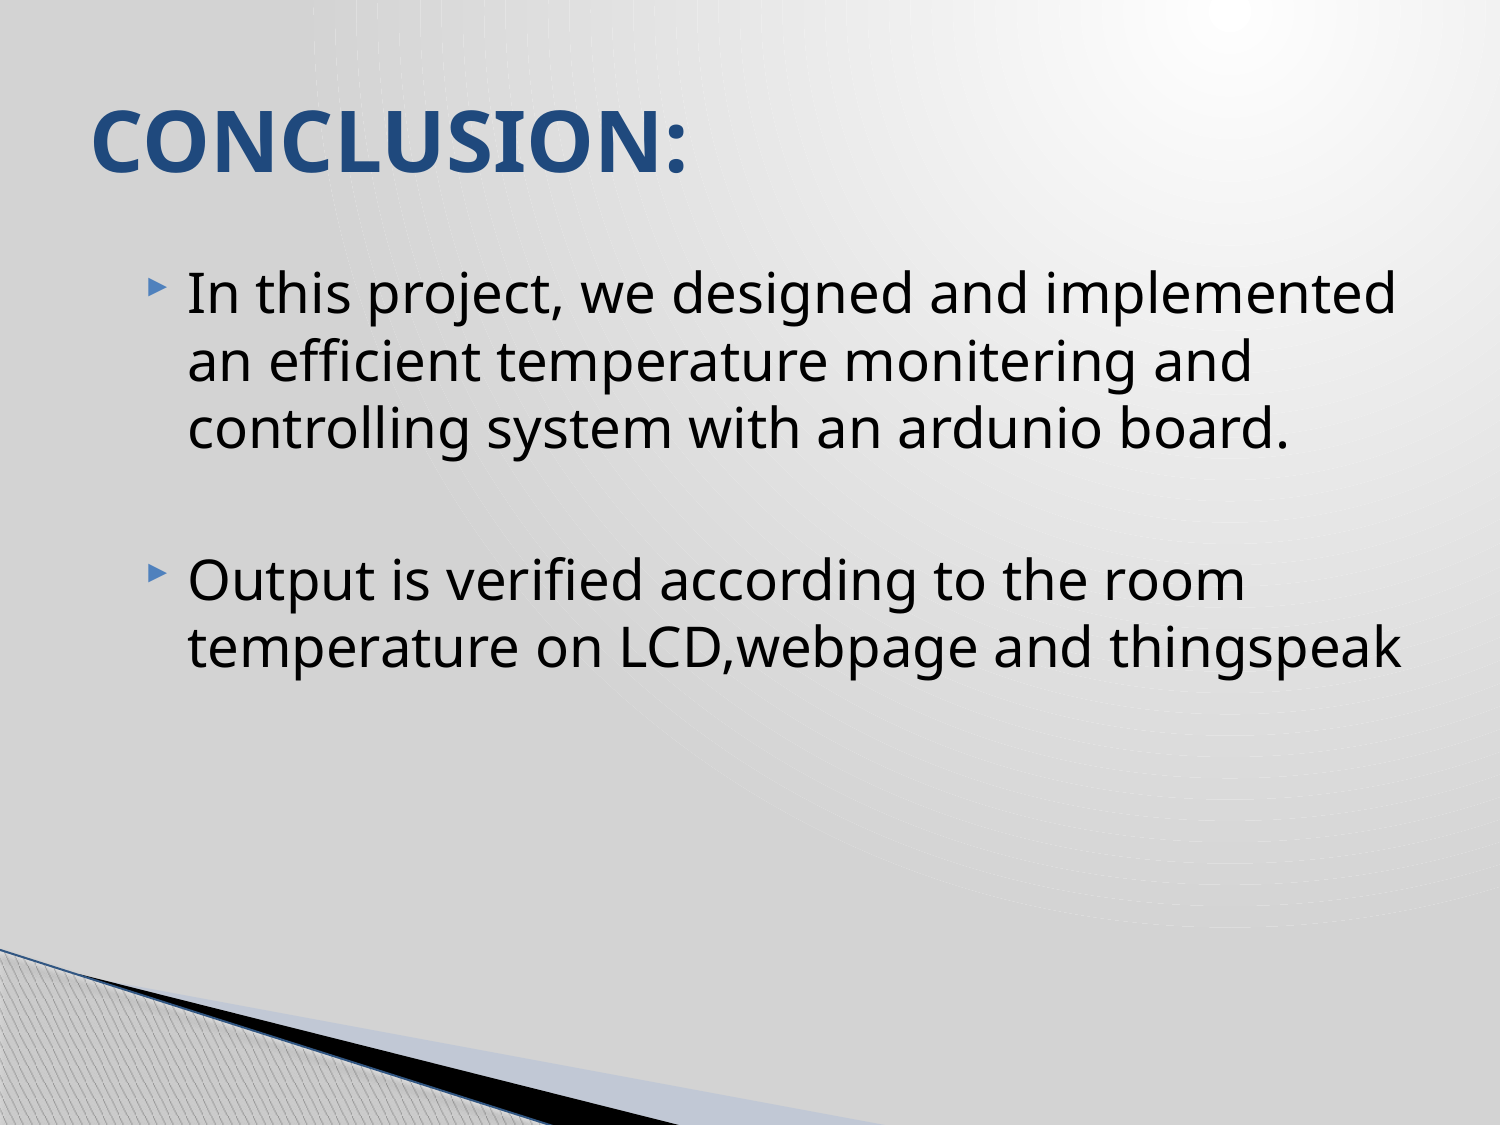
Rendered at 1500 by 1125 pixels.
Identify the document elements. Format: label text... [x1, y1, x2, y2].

list In this project, we designed and implemented an efficient temperature monitering and controlling system with an ardunio board. Output is verified according to the room temperature on LCD,webpage and thingspeak [112, 249, 1425, 963]
title CONCLUSION: [75, 45, 1425, 233]
